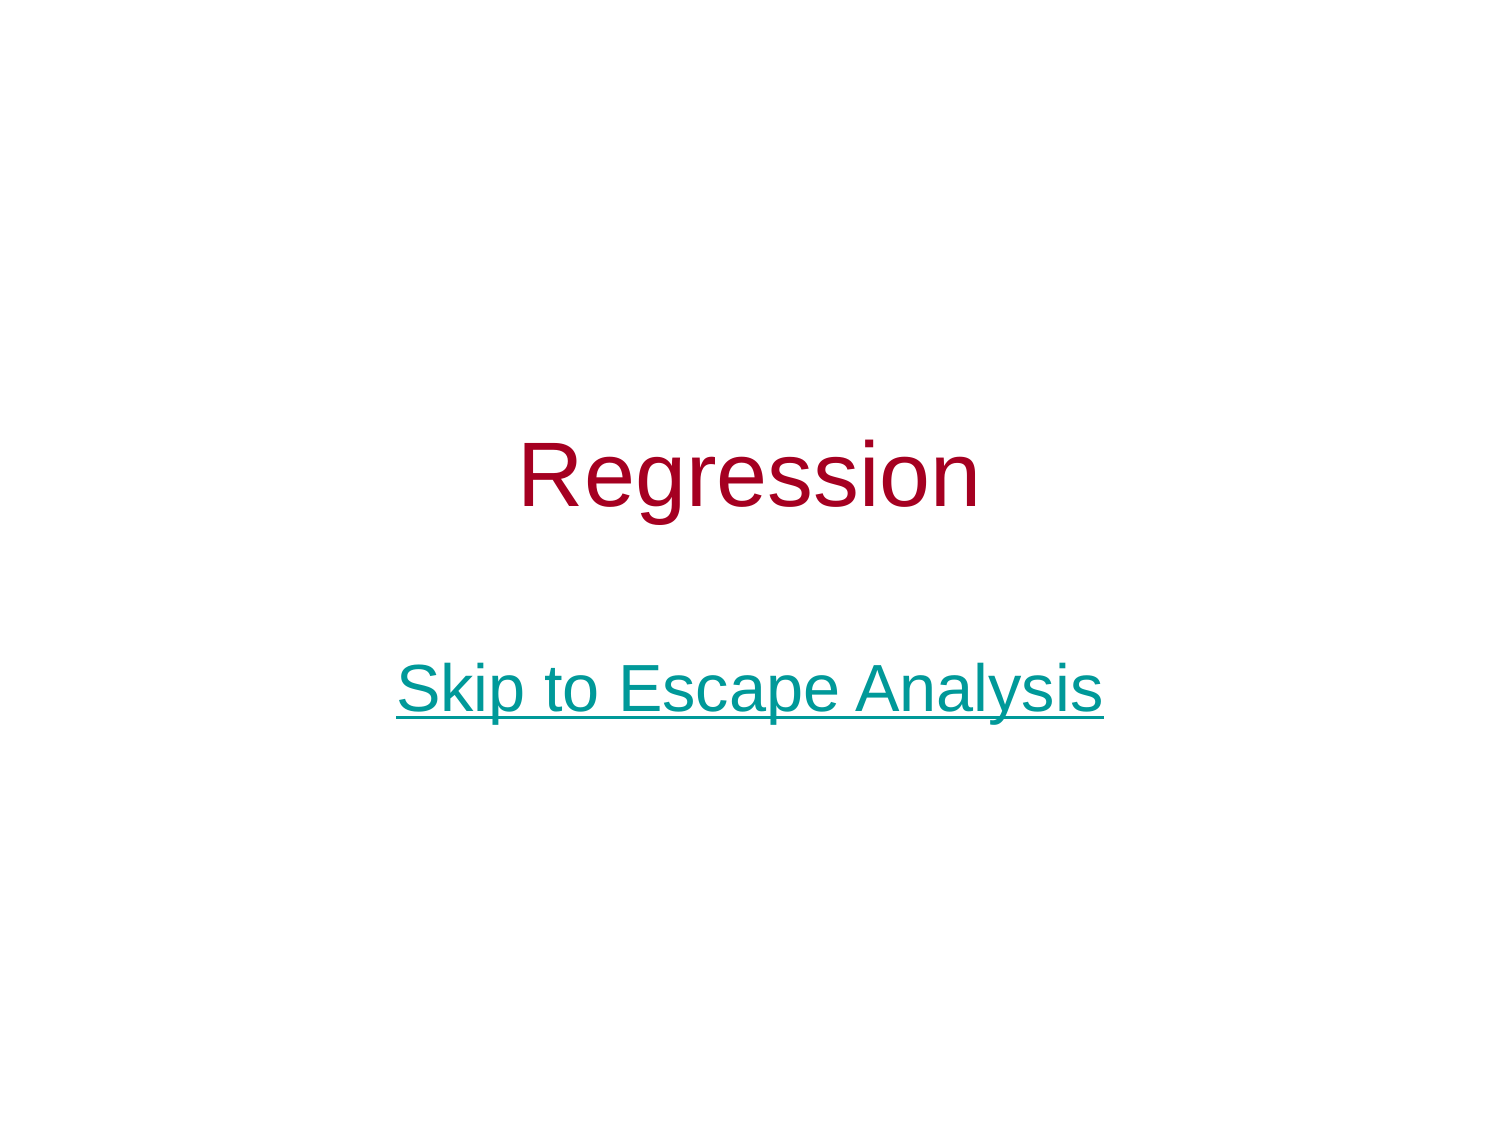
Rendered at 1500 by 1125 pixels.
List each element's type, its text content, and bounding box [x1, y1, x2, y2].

title Regression [112, 349, 1388, 591]
subtitle Skip to Escape Analysis [224, 637, 1276, 926]
